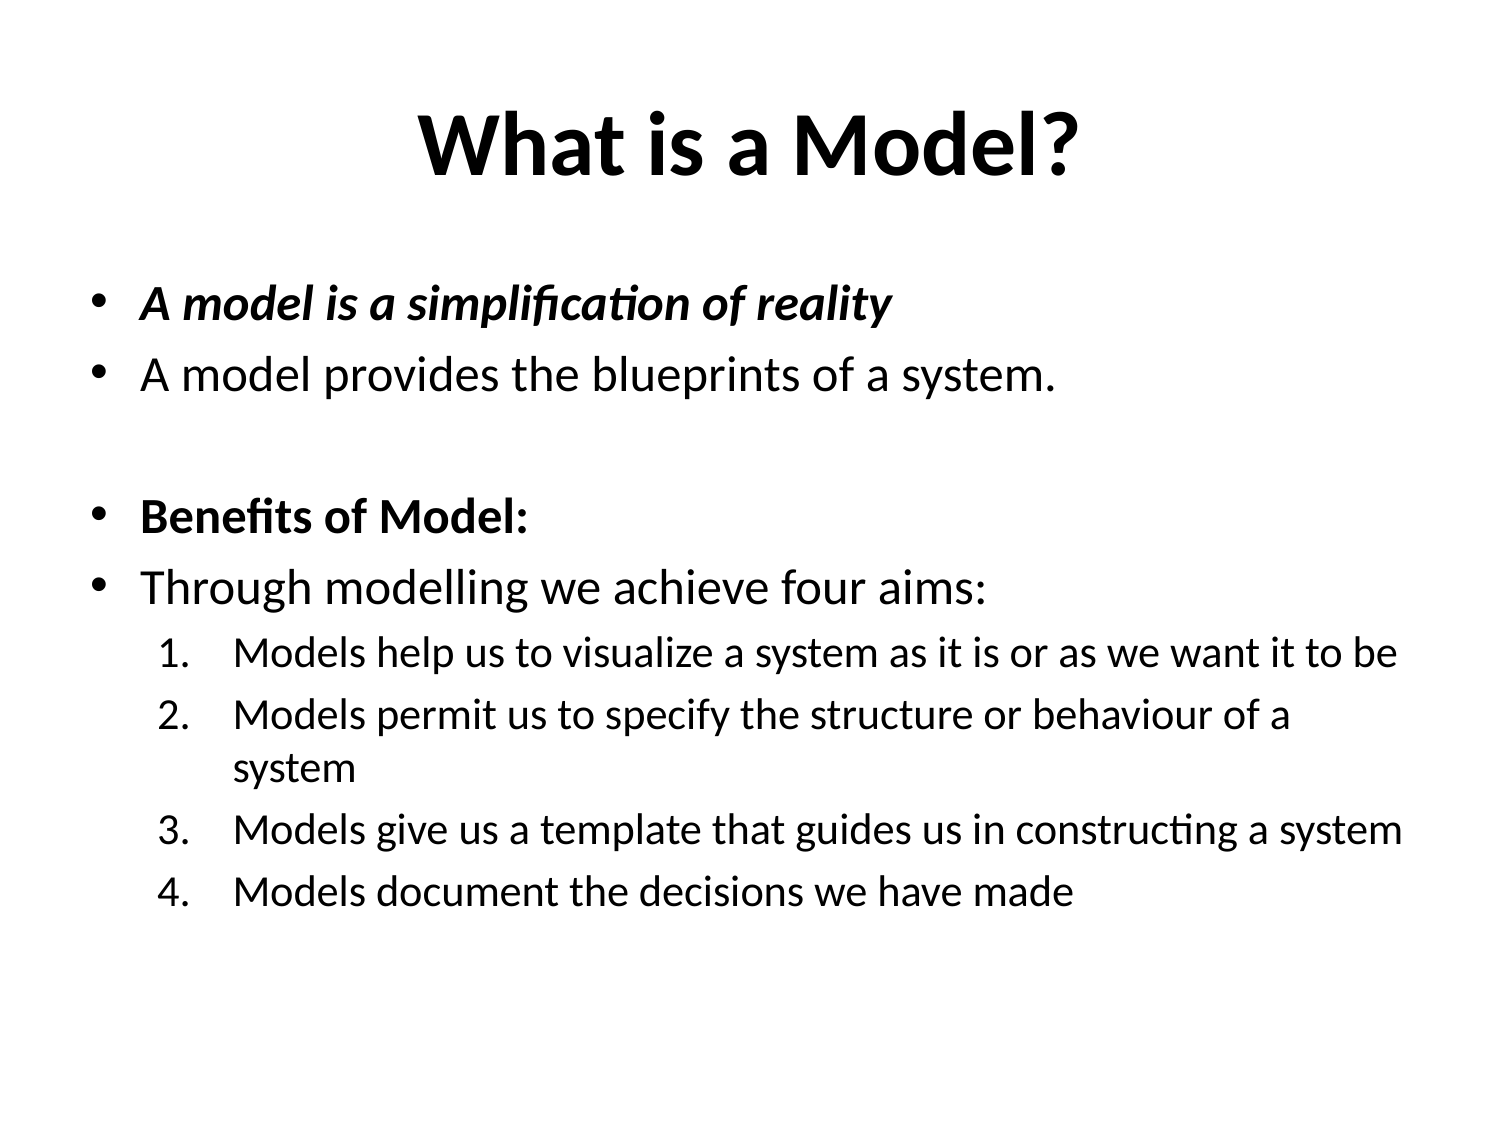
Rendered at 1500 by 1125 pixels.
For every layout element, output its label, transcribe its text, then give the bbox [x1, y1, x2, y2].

title What is a Model? [75, 45, 1425, 233]
list A model is a simplification of reality A model provides the blueprints of a system. Benefits of Model: Through modelling we achieve four aims: Models help us to visualize a system as it is or as we want it to be Models permit us to specify the structure or behaviour of a system Models give us a template that guides us in constructing a system Models document the decisions we have made [75, 262, 1425, 1005]
